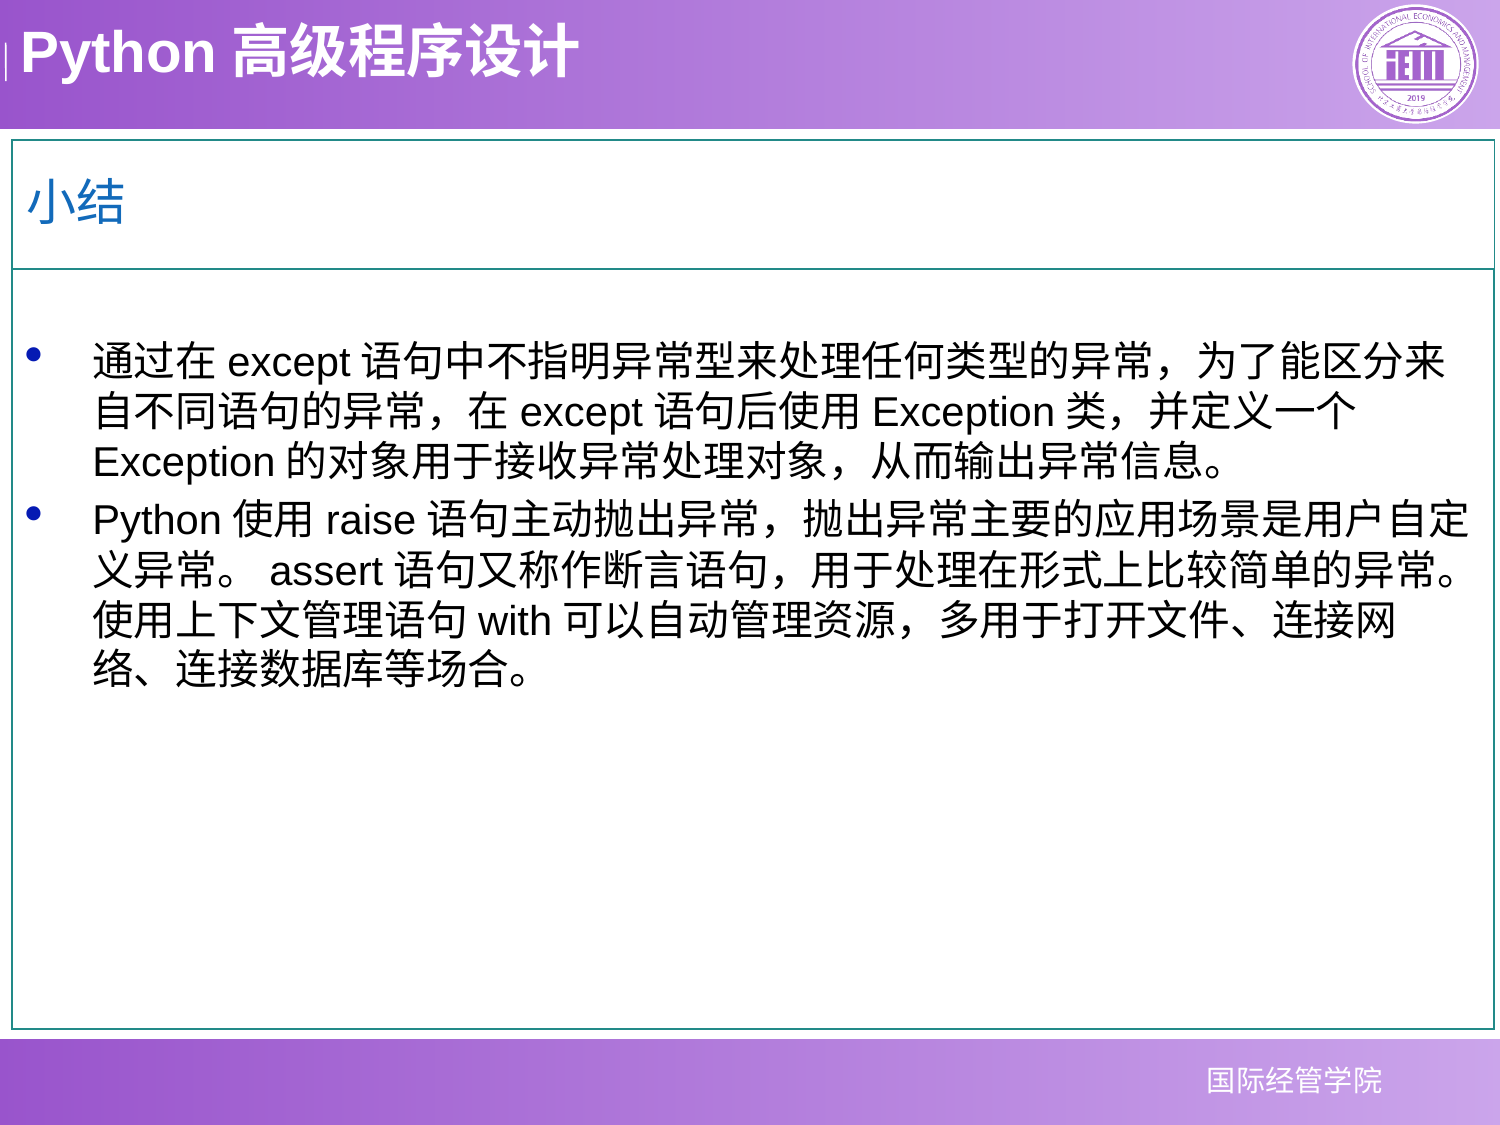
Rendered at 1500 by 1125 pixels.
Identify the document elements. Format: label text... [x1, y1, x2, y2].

list 通过在except语句中不指明异常型来处理任何类型的异常，为了能区分来自不同语句的异常，在except语句后使用Exception类，并定义一个Exception的对象用于接收异常处理对象，从而输出异常信息。 Python使用raise语句主动抛出异常，抛出异常主要的应用场景是用户自定义异常。assert语句又称作断言语句，用于处理在形式上比较简单的异常。使用上下文管理语句with可以自动管理资源，多用于打开文件、连接网络、连接数据库等场合。 [11, 268, 1495, 1030]
picture [1354, 6, 1477, 122]
title 小结 [11, 139, 1495, 268]
